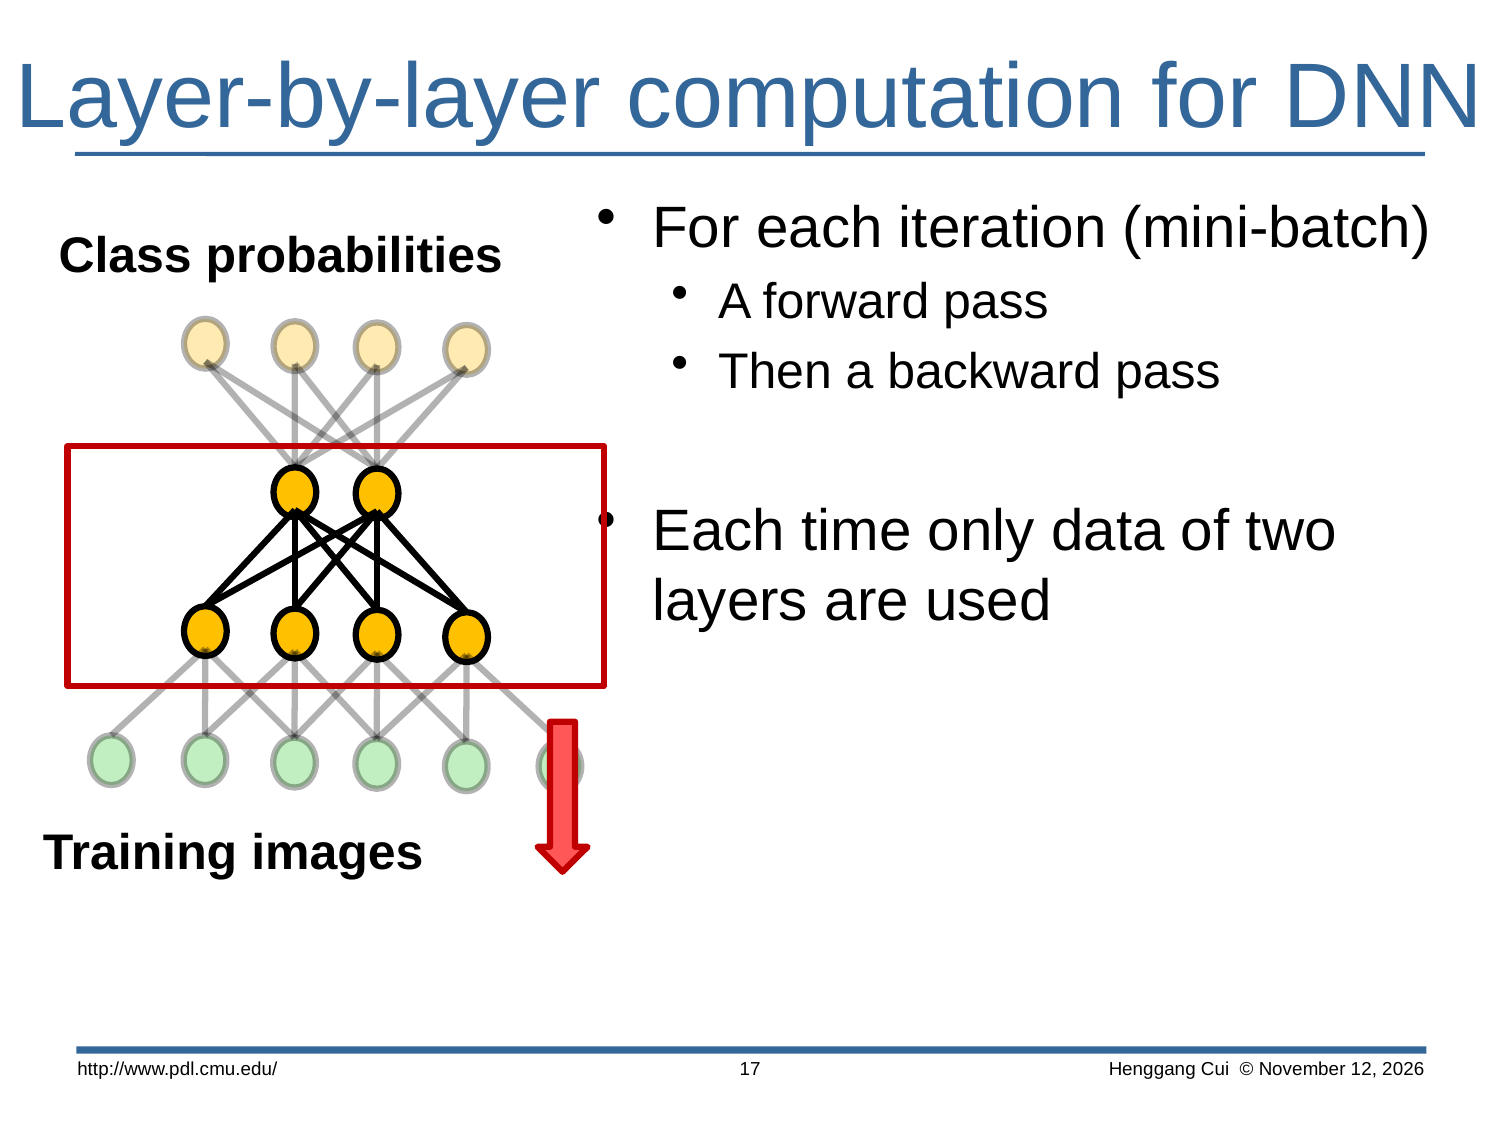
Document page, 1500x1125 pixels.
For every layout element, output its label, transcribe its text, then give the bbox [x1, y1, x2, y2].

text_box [374, 520, 469, 611]
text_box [205, 516, 242, 607]
text_box [184, 318, 227, 369]
text_box [277, 321, 312, 331]
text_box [290, 522, 370, 605]
text_box Training images [28, 812, 541, 888]
text_box [183, 745, 227, 786]
text_box [273, 748, 316, 788]
text_box [67, 446, 242, 687]
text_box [341, 513, 429, 520]
title Layer-by-layer computation for DNN [0, 34, 1500, 147]
list For each iteration (mini-batch) A forward pass Then a backward pass Each time only data of two layers are used [581, 181, 1500, 944]
text_box [538, 757, 549, 788]
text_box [241, 332, 342, 505]
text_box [208, 651, 291, 742]
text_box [340, 613, 429, 651]
text_box [444, 748, 488, 792]
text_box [288, 378, 329, 462]
text_box [445, 324, 488, 375]
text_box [473, 654, 553, 749]
footer http://www.pdl.cmu.edu/ [60, 1048, 436, 1112]
text_box [359, 322, 395, 333]
slide_number 17 [603, 1048, 897, 1084]
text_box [200, 372, 235, 463]
text_box [355, 749, 399, 789]
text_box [374, 376, 469, 467]
text_box Class probabilities [43, 215, 557, 291]
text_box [247, 513, 336, 649]
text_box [118, 648, 199, 743]
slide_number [1059, 1048, 1442, 1112]
text_box [90, 735, 133, 786]
text_box [576, 749, 582, 783]
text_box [295, 657, 377, 740]
text_box [432, 446, 604, 687]
text_box [537, 721, 588, 872]
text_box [380, 655, 463, 746]
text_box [334, 334, 428, 508]
